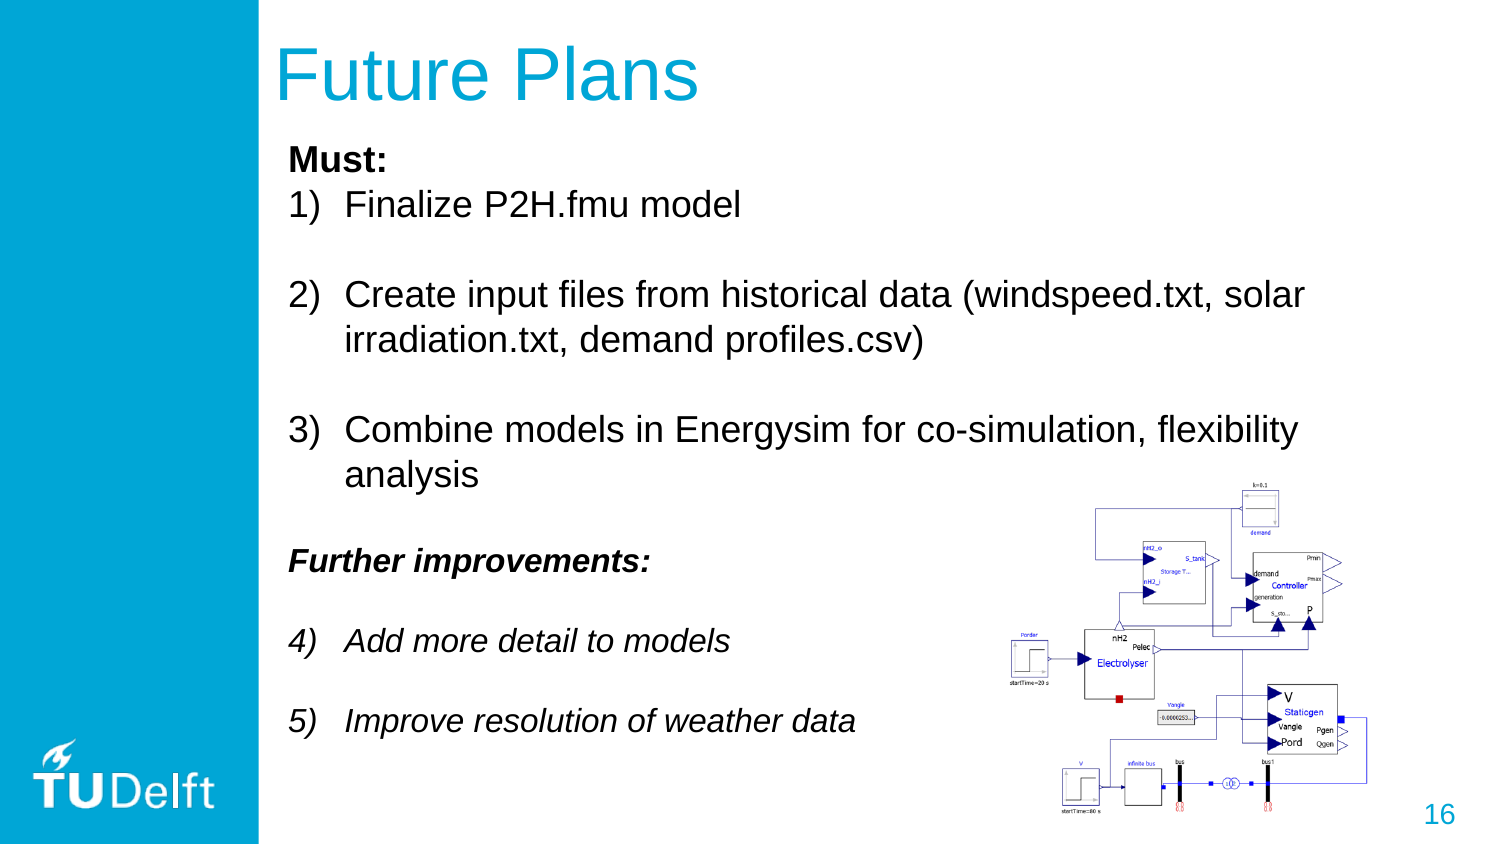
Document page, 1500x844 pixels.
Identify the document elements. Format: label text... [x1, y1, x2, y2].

picture [1002, 481, 1378, 820]
title Future Plans [259, 0, 1426, 141]
text_box Must: Finalize P2H.fmu model Create input files from historical data (windspeed.txt, solar irradiation.txt, demand profiles.csv) Combine models in Energysim for co-simulation, flexibility analysis Further improvements: Add more detail to models Improve resolution of weather data [273, 127, 1440, 747]
